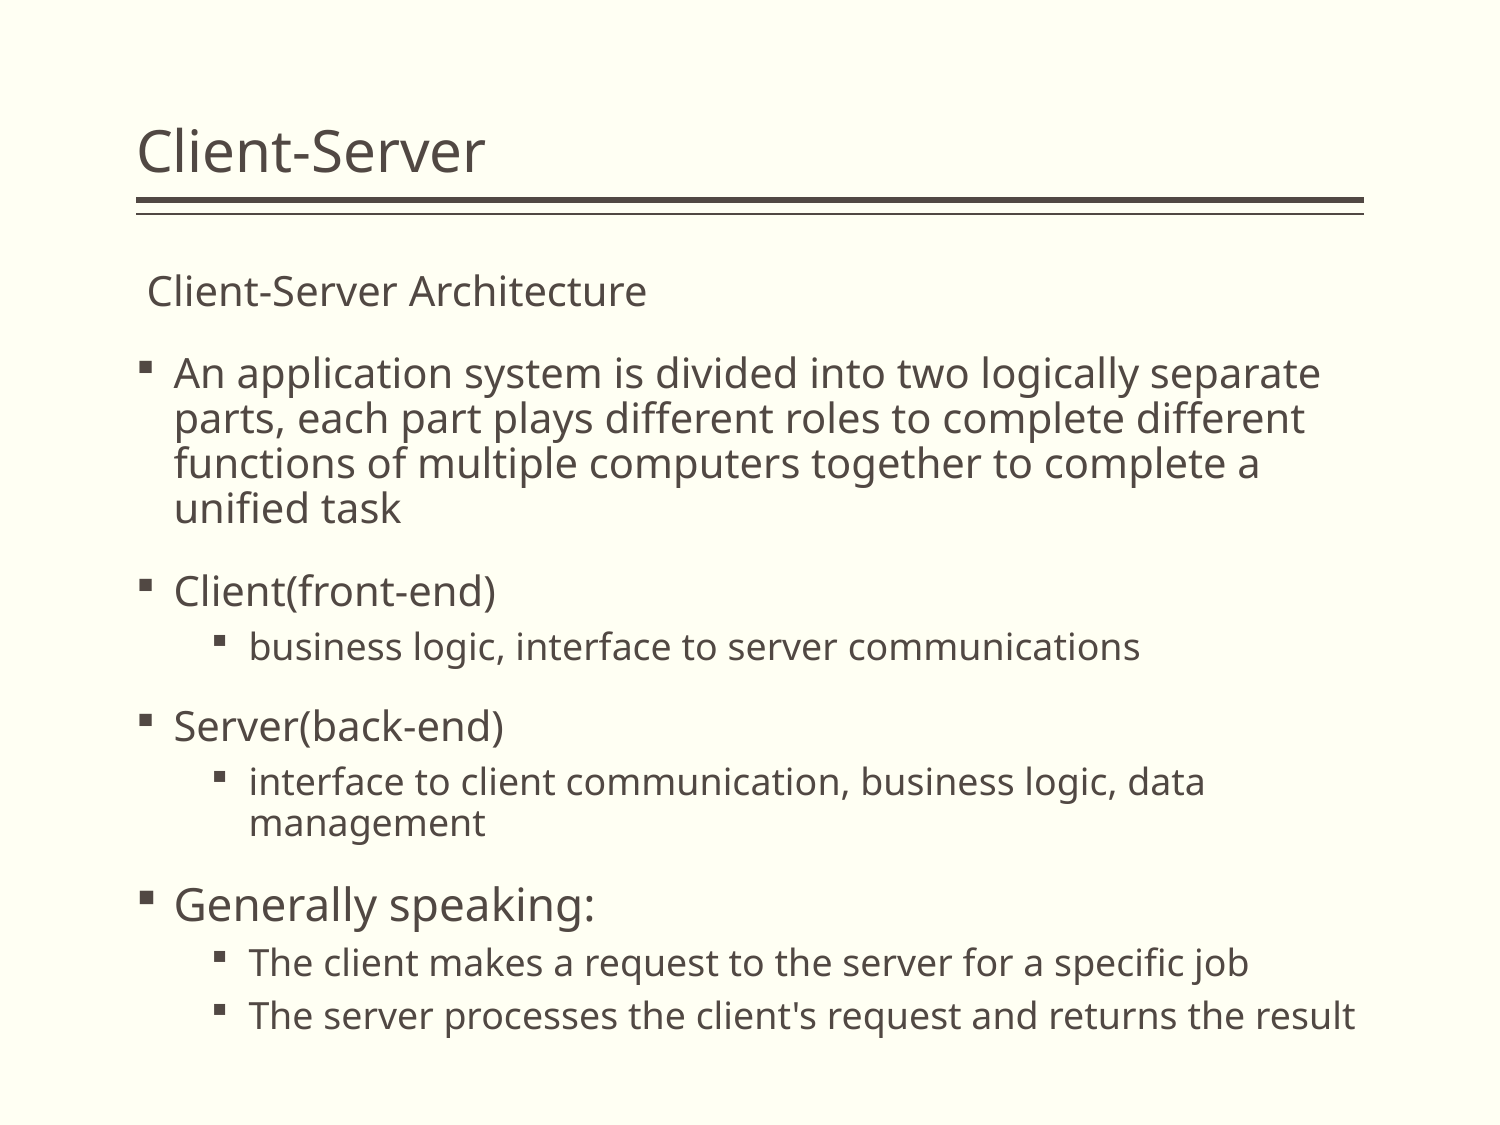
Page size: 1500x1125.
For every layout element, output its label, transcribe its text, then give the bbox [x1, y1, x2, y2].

list Client-Server Architecture An application system is divided into two logically separate parts, each part plays different roles to complete different functions of multiple computers together to complete a unified task Client(front-end) business logic, interface to server communications Server(back-end) interface to client communication, business logic, data management Generally speaking: The client makes a request to the server for a specific job The server processes the client's request and returns the result [135, 262, 1388, 1089]
title Client-Server [135, 12, 1364, 193]
